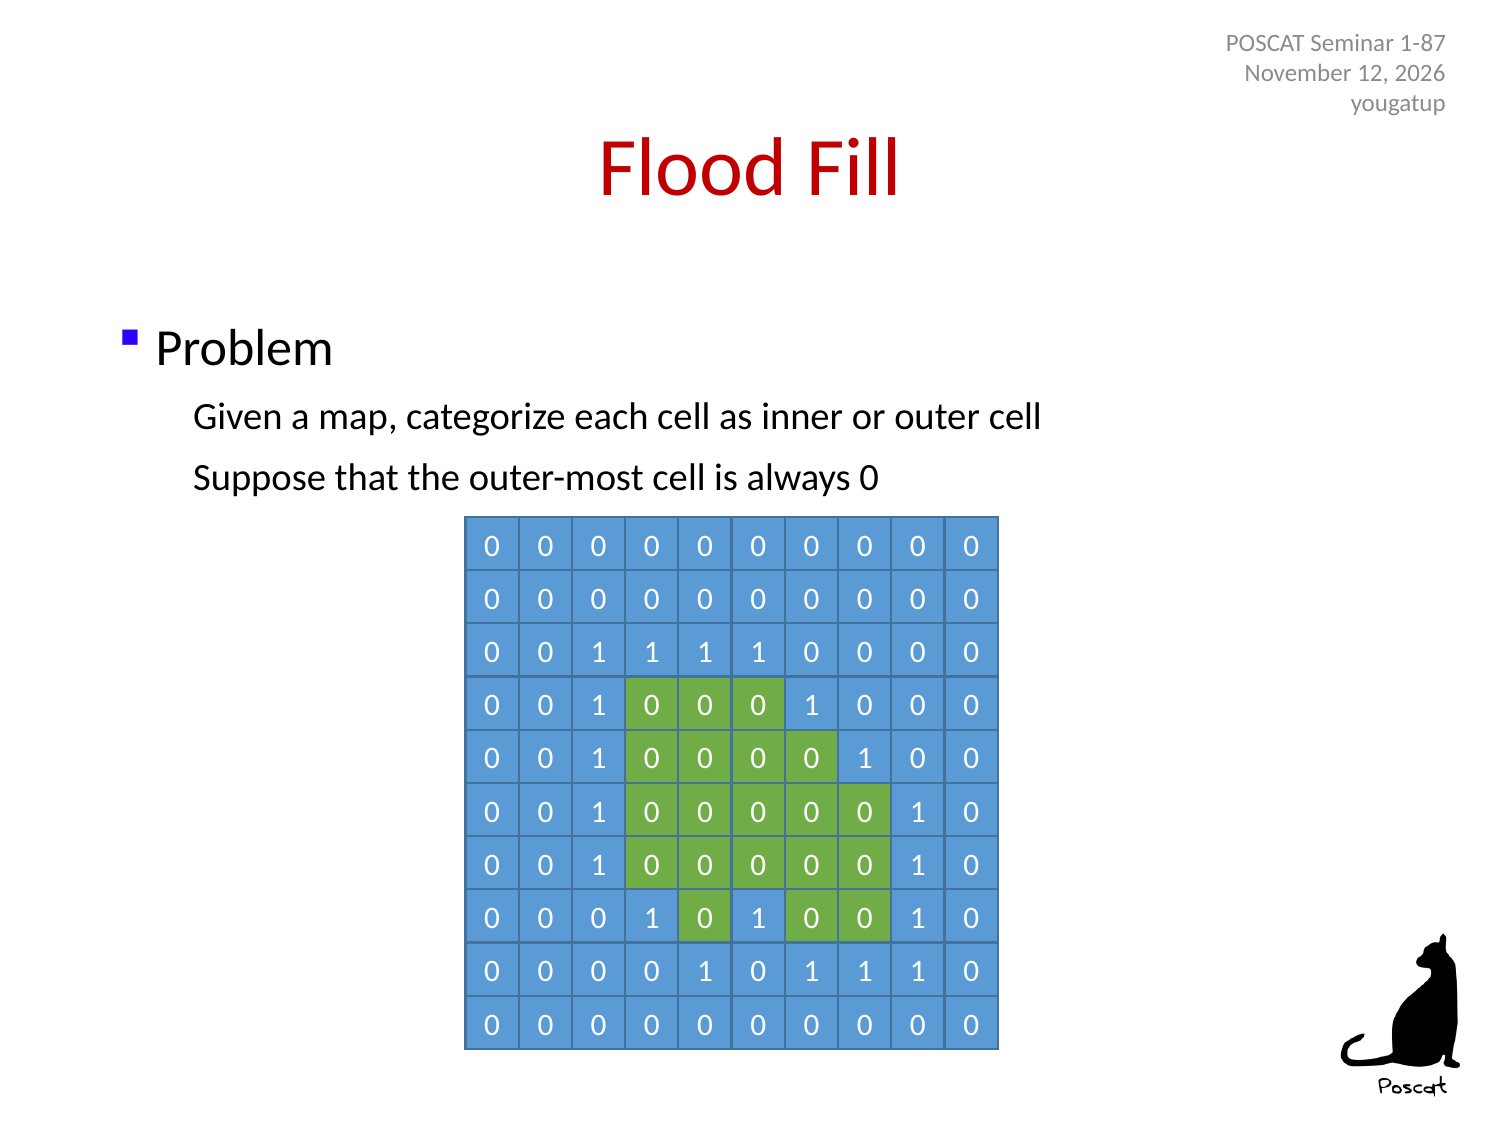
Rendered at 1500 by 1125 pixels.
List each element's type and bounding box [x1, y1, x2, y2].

picture [1317, 927, 1500, 1103]
title [103, 59, 1397, 278]
list [103, 299, 1473, 1014]
text_box [464, 516, 999, 1050]
slide_number [1123, 29, 1462, 113]
